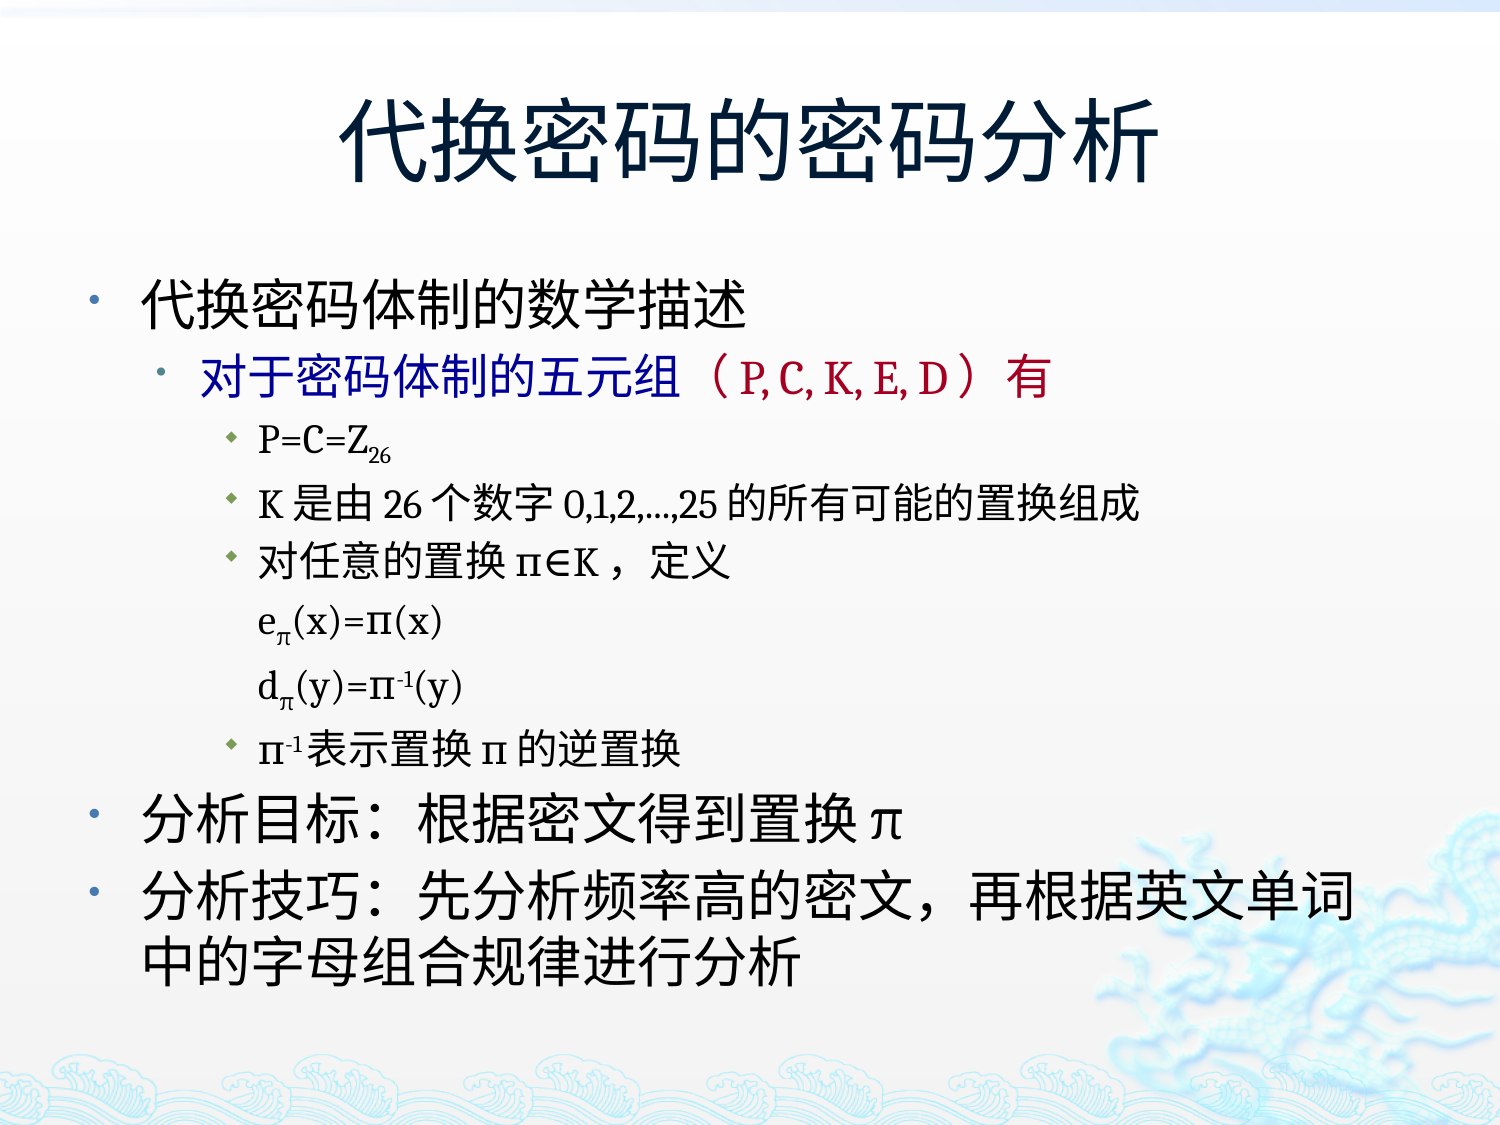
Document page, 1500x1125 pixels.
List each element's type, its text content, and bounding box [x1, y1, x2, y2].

title 代换密码的密码分析 [75, 45, 1425, 233]
list 代换密码体制的数学描述 对于密码体制的五元组（P, C, K, E, D）有 P=C=Z26 K是由26个数字0,1,2,...,25的所有可能的置换组成 对任意的置换π∈K，定义 eπ(x)=π(x) dπ(y)=π-1(y) π-1表示置换π的逆置换 分析目标：根据密文得到置换π 分析技巧：先分析频率高的密文，再根据英文单词中的字母组合规律进行分析 [75, 262, 1425, 1005]
